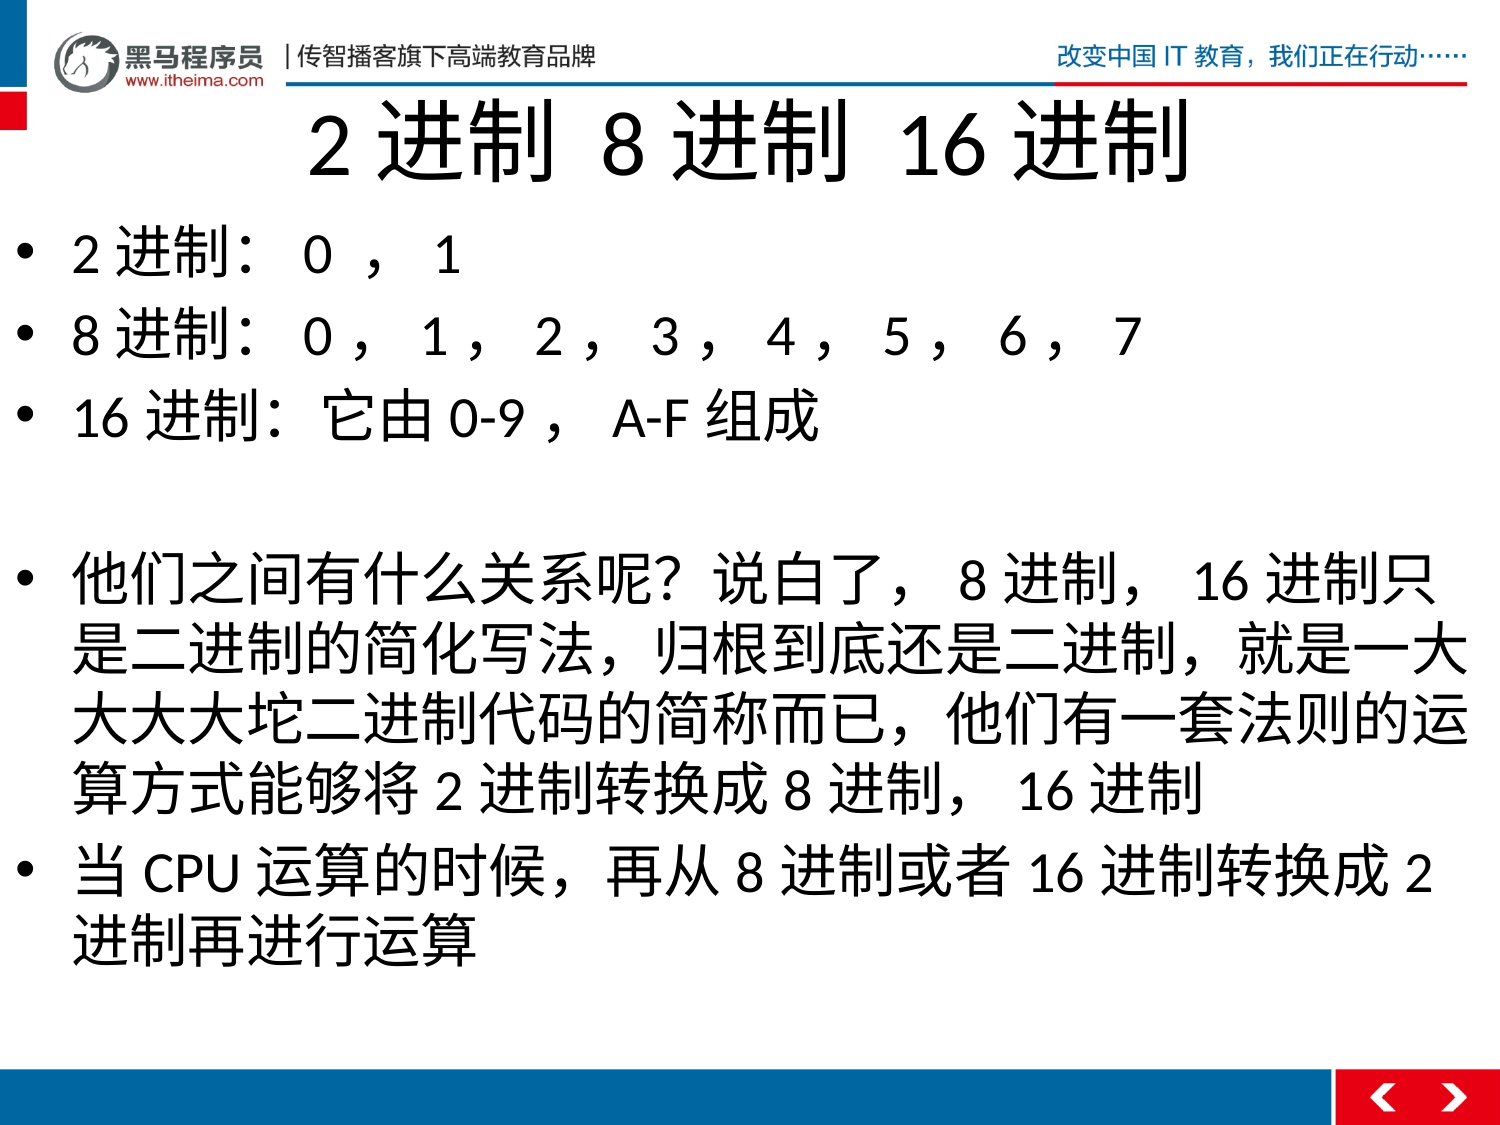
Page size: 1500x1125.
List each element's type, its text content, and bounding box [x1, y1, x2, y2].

picture [0, 1005, 1500, 1125]
picture [0, 0, 1500, 208]
title 2进制 8进制 16进制 [75, 45, 1425, 208]
list 2进制：0 ，1 8进制：0，1，2，3，4，5，6，7 16进制：它由0-9，A-F组成 他们之间有什么关系呢？说白了，8进制，16进制只是二进制的简化写法，归根到底还是二进制，就是一大大大大坨二进制代码的简称而已，他们有一套法则的运算方式能够将2进制转换成8进制，16进制 当CPU运算的时候，再从8进制或者16进制转换成2进制再进行运算 [0, 208, 1500, 1005]
